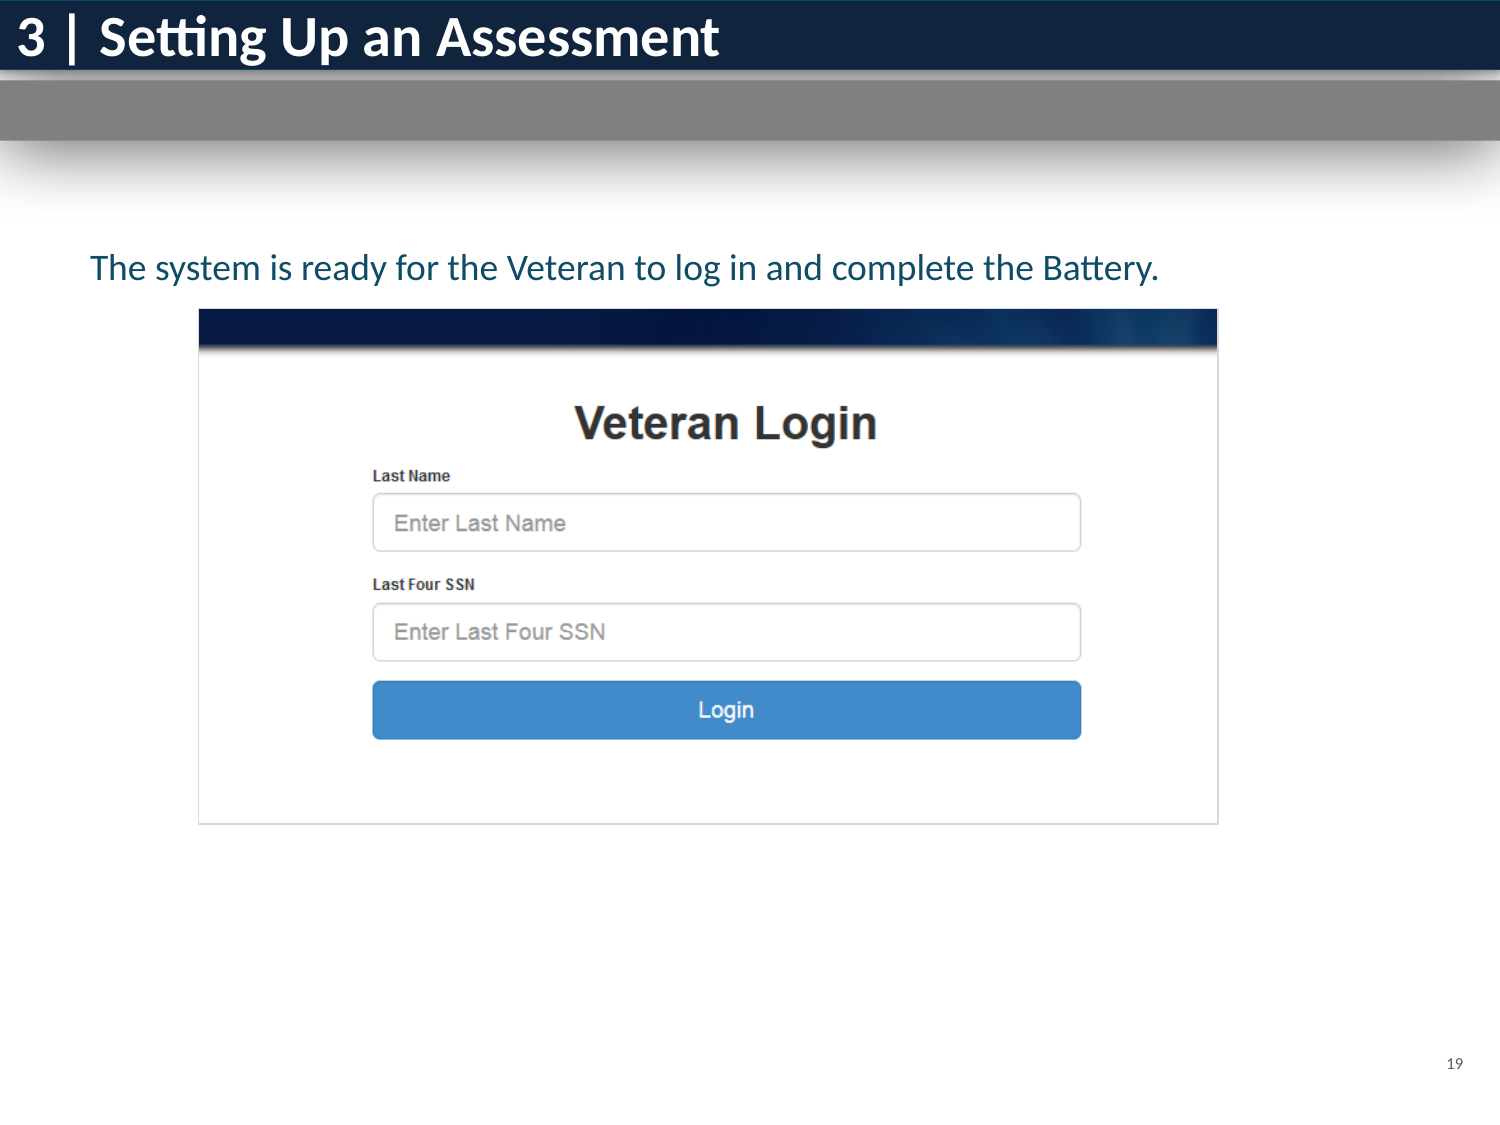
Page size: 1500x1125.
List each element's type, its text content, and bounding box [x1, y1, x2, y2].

slide_number 19 [1403, 1032, 1479, 1093]
picture [198, 309, 1218, 824]
list The system is ready for the Veteran to log in and complete the Battery. [75, 235, 1425, 1093]
title 3 | Setting Up an Assessment [1, 4, 1447, 63]
